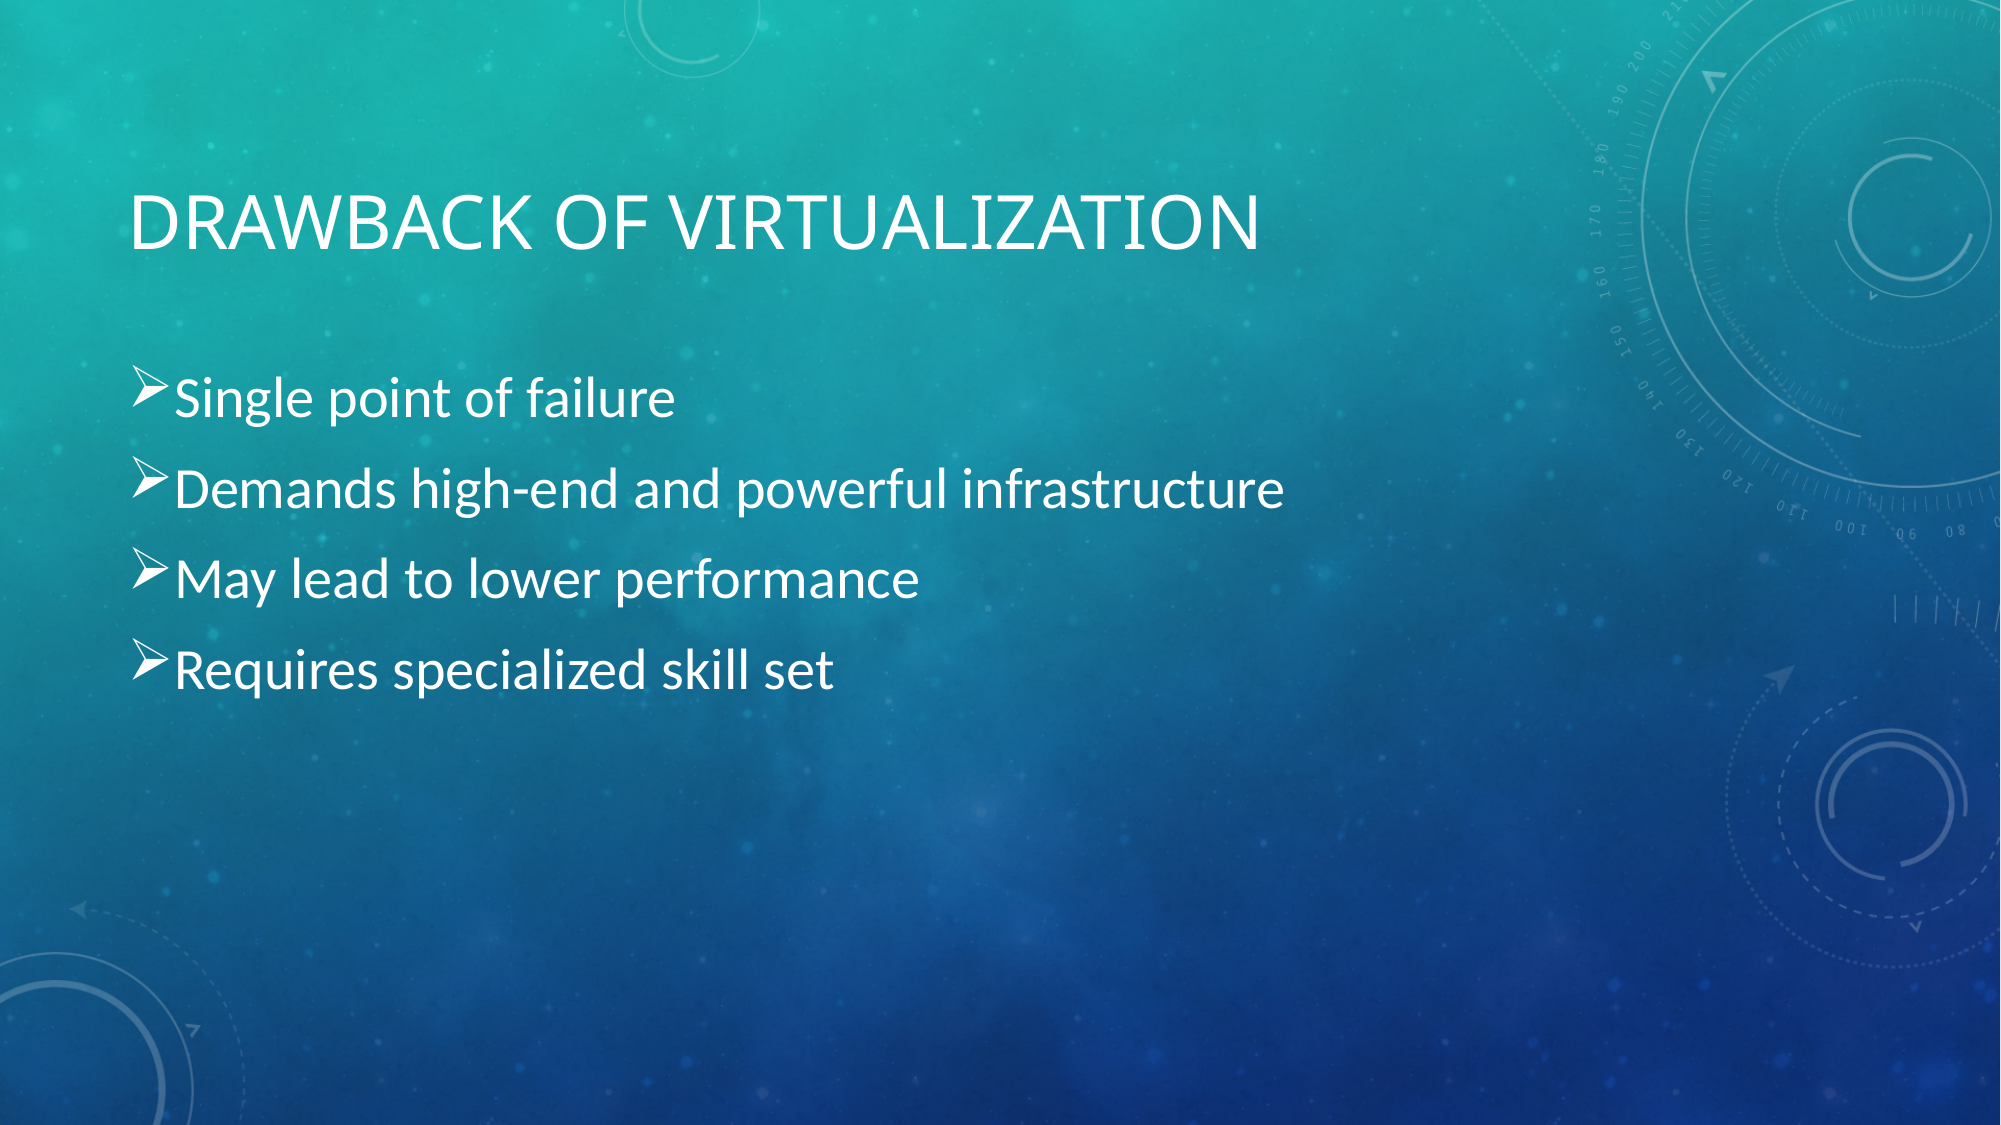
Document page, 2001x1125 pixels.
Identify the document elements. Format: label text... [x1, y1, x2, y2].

title Drawback of Virtualization [112, 99, 1888, 339]
picture [0, 0, 2001, 1125]
list Single point of failure Demands high-end and powerful infrastructure May lead to lower performance Requires specialized skill set [112, 351, 1888, 1030]
